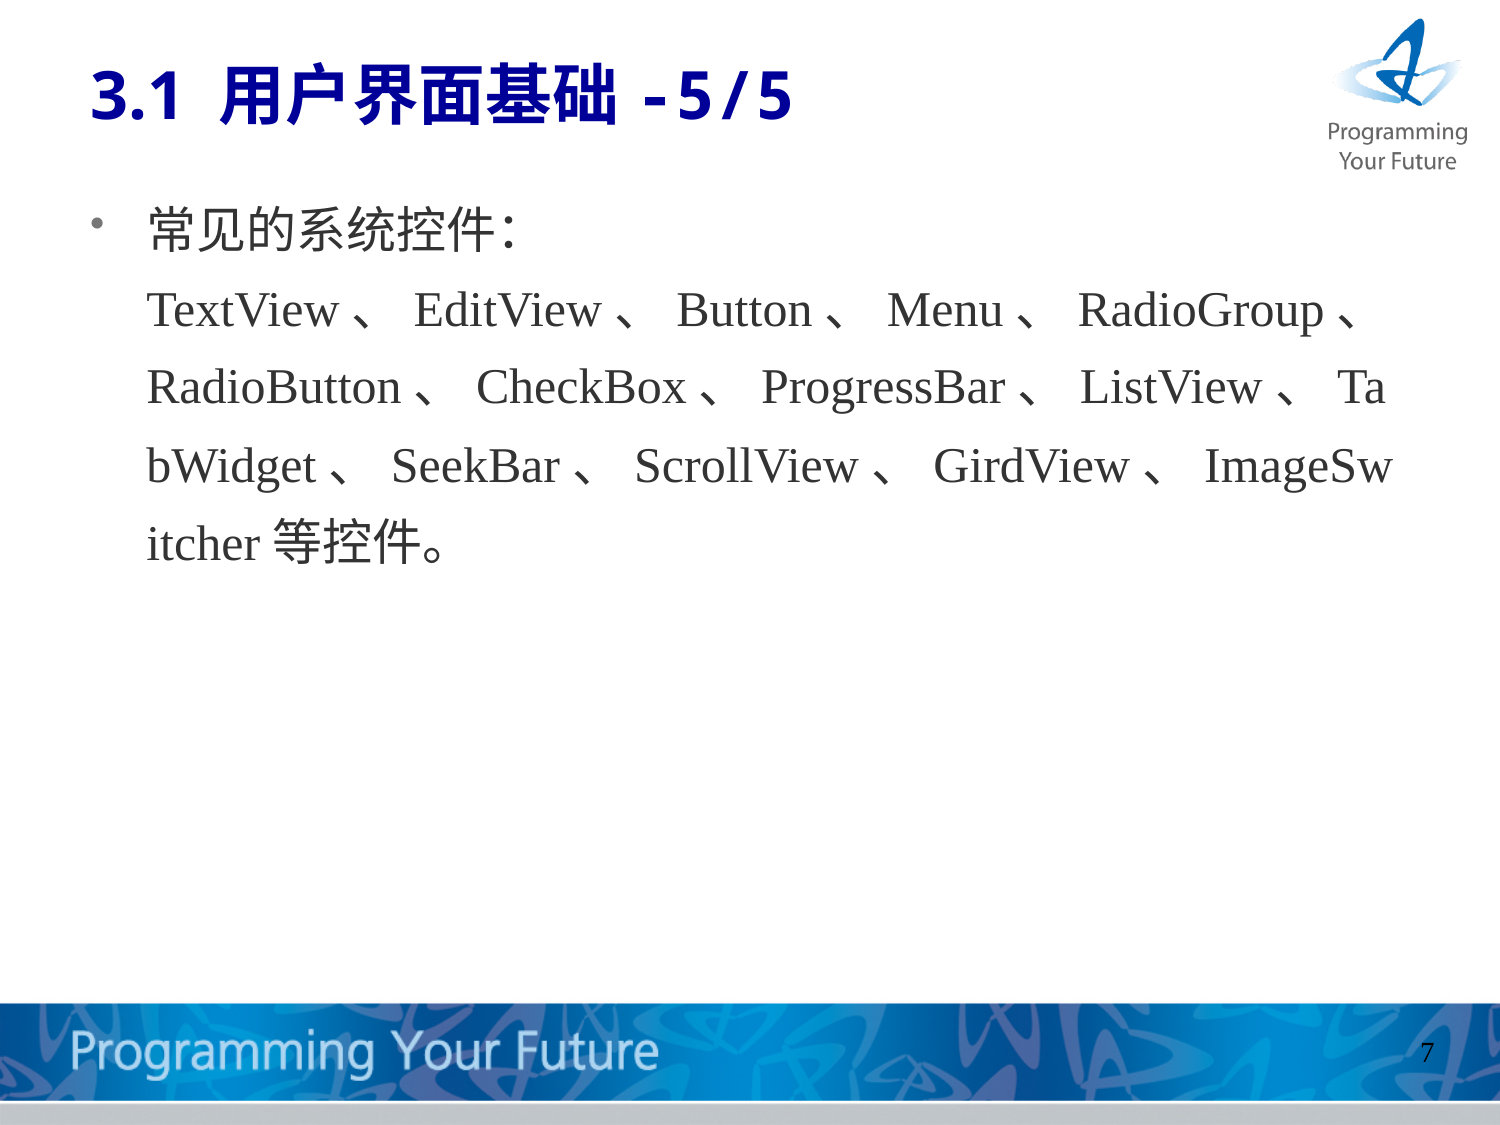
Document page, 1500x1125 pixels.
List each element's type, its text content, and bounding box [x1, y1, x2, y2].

title 3.1 用户界面基础-5/5 [74, 44, 1271, 162]
picture [0, 997, 1500, 1125]
list 常见的系统控件：TextView、EditView、Button、Menu、RadioGroup、RadioButton、CheckBox、ProgressBar、ListView、TabWidget、SeekBar、ScrollView、GirdView、ImageSwitcher等控件。 [74, 172, 1412, 988]
picture [1297, 0, 1500, 213]
